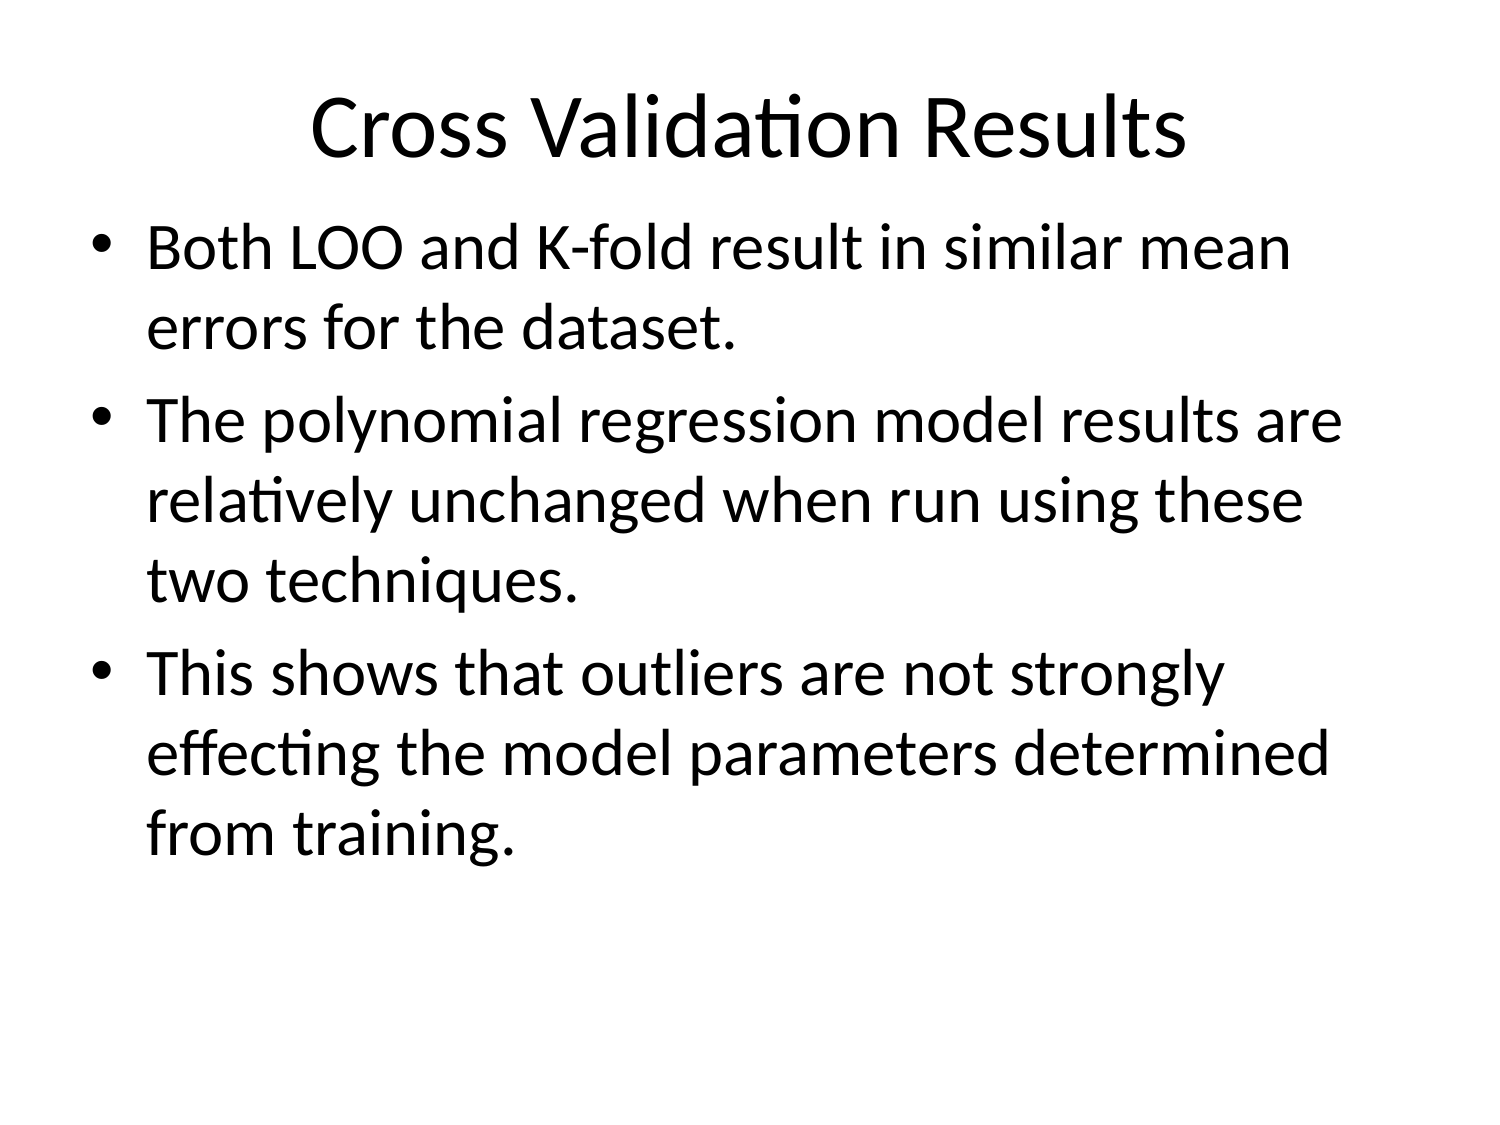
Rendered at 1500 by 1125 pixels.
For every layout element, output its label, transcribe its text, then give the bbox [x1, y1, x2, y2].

list Both LOO and K-fold result in similar mean errors for the dataset. The polynomial regression model results are relatively unchanged when run using these two techniques. This shows that outliers are not strongly effecting the model parameters determined from training. [75, 195, 1425, 1005]
title Cross Validation Results [75, 46, 1425, 195]
